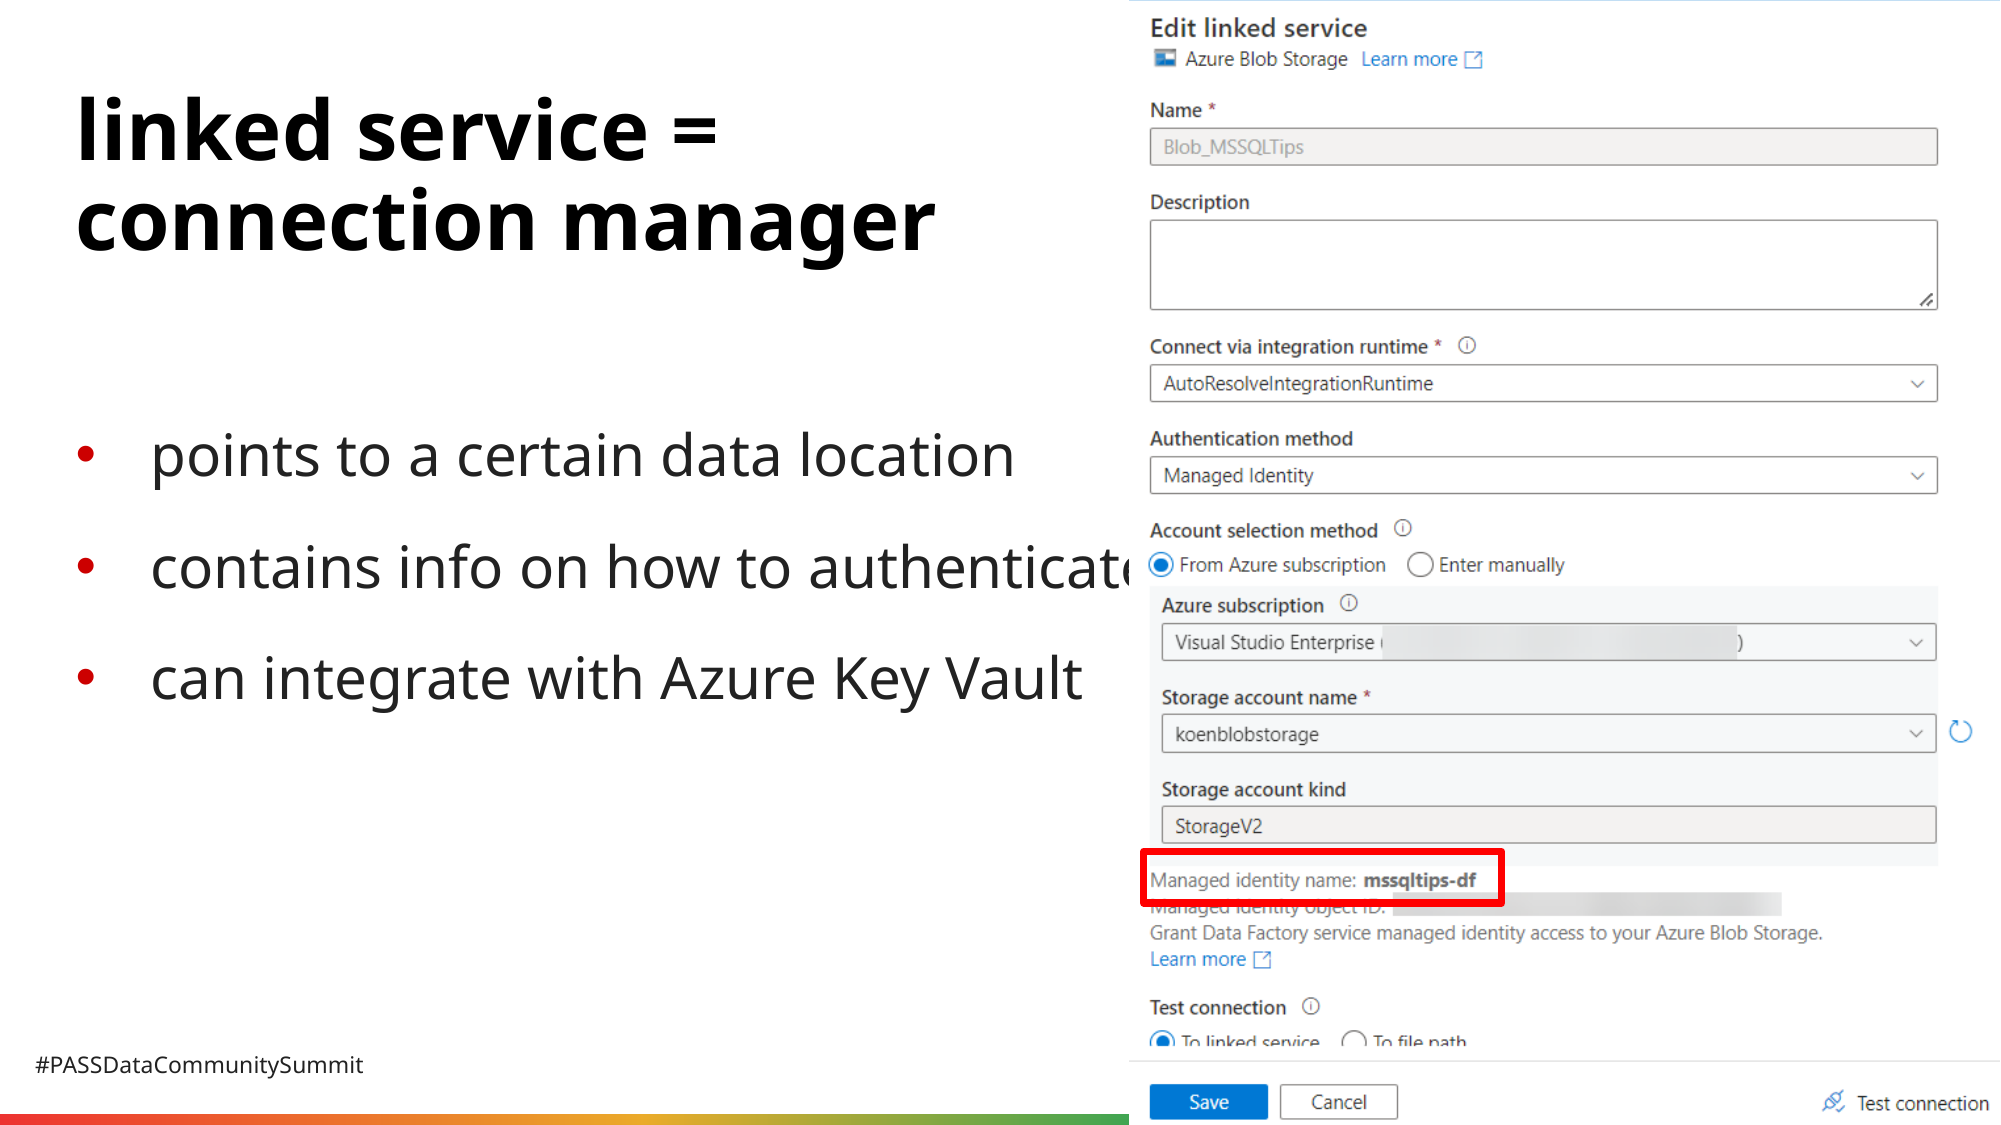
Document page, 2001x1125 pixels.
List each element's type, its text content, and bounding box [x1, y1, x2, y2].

picture [0, 0, 2000, 1125]
list points to a certain data location contains info on how to authenticate can integrate with Azure Key Vault [60, 299, 1129, 1014]
title linked service = connection manager [60, 80, 1129, 299]
